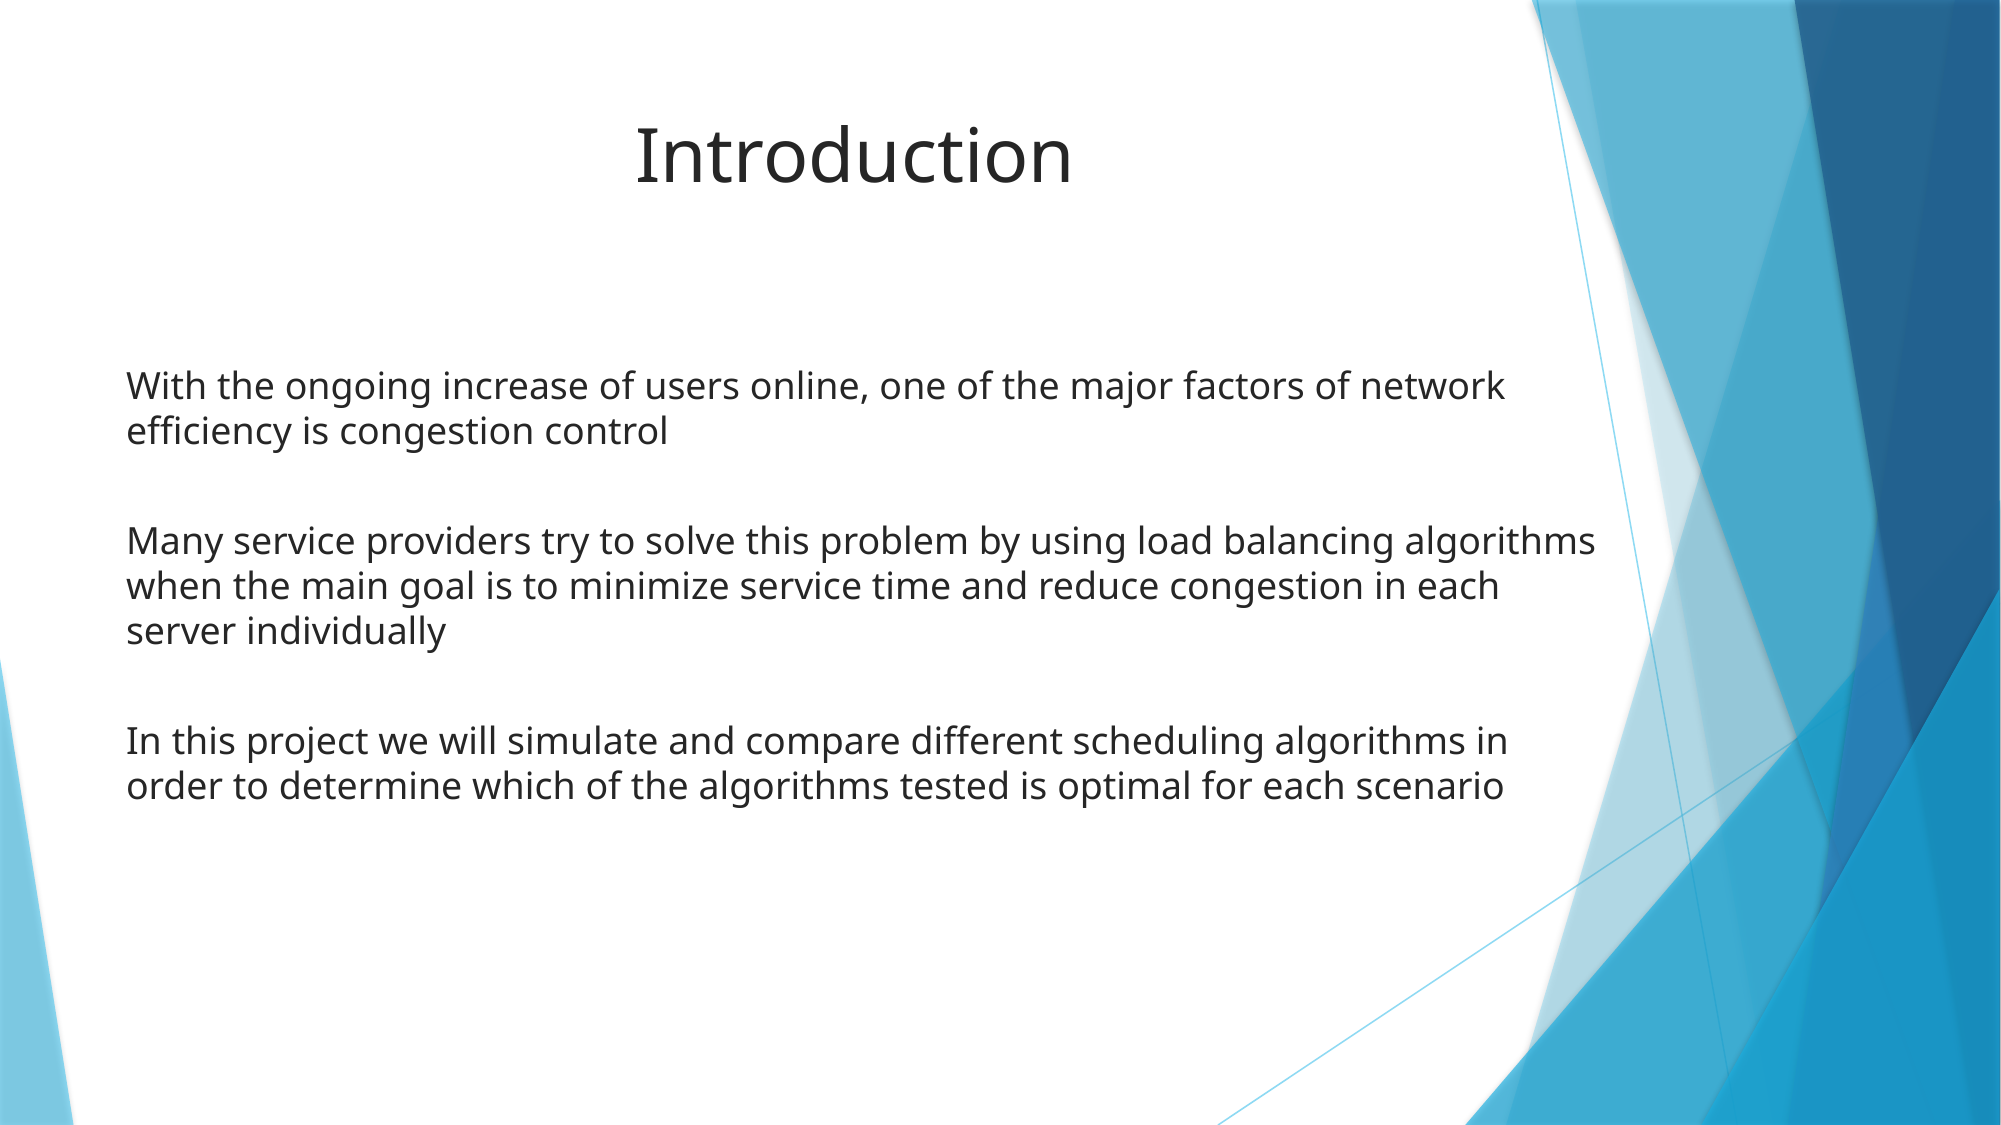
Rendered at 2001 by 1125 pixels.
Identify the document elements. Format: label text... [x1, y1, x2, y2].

title Introduction [3, 99, 1629, 189]
list With the ongoing increase of users online, one of the major factors of network efficiency is congestion control Many service providers try to solve this problem by using load balancing algorithms when the main goal is to minimize service time and reduce congestion in each server individually In this project we will simulate and compare different scheduling algorithms in order to determine which of the algorithms tested is optimal for each scenario [111, 354, 1629, 992]
